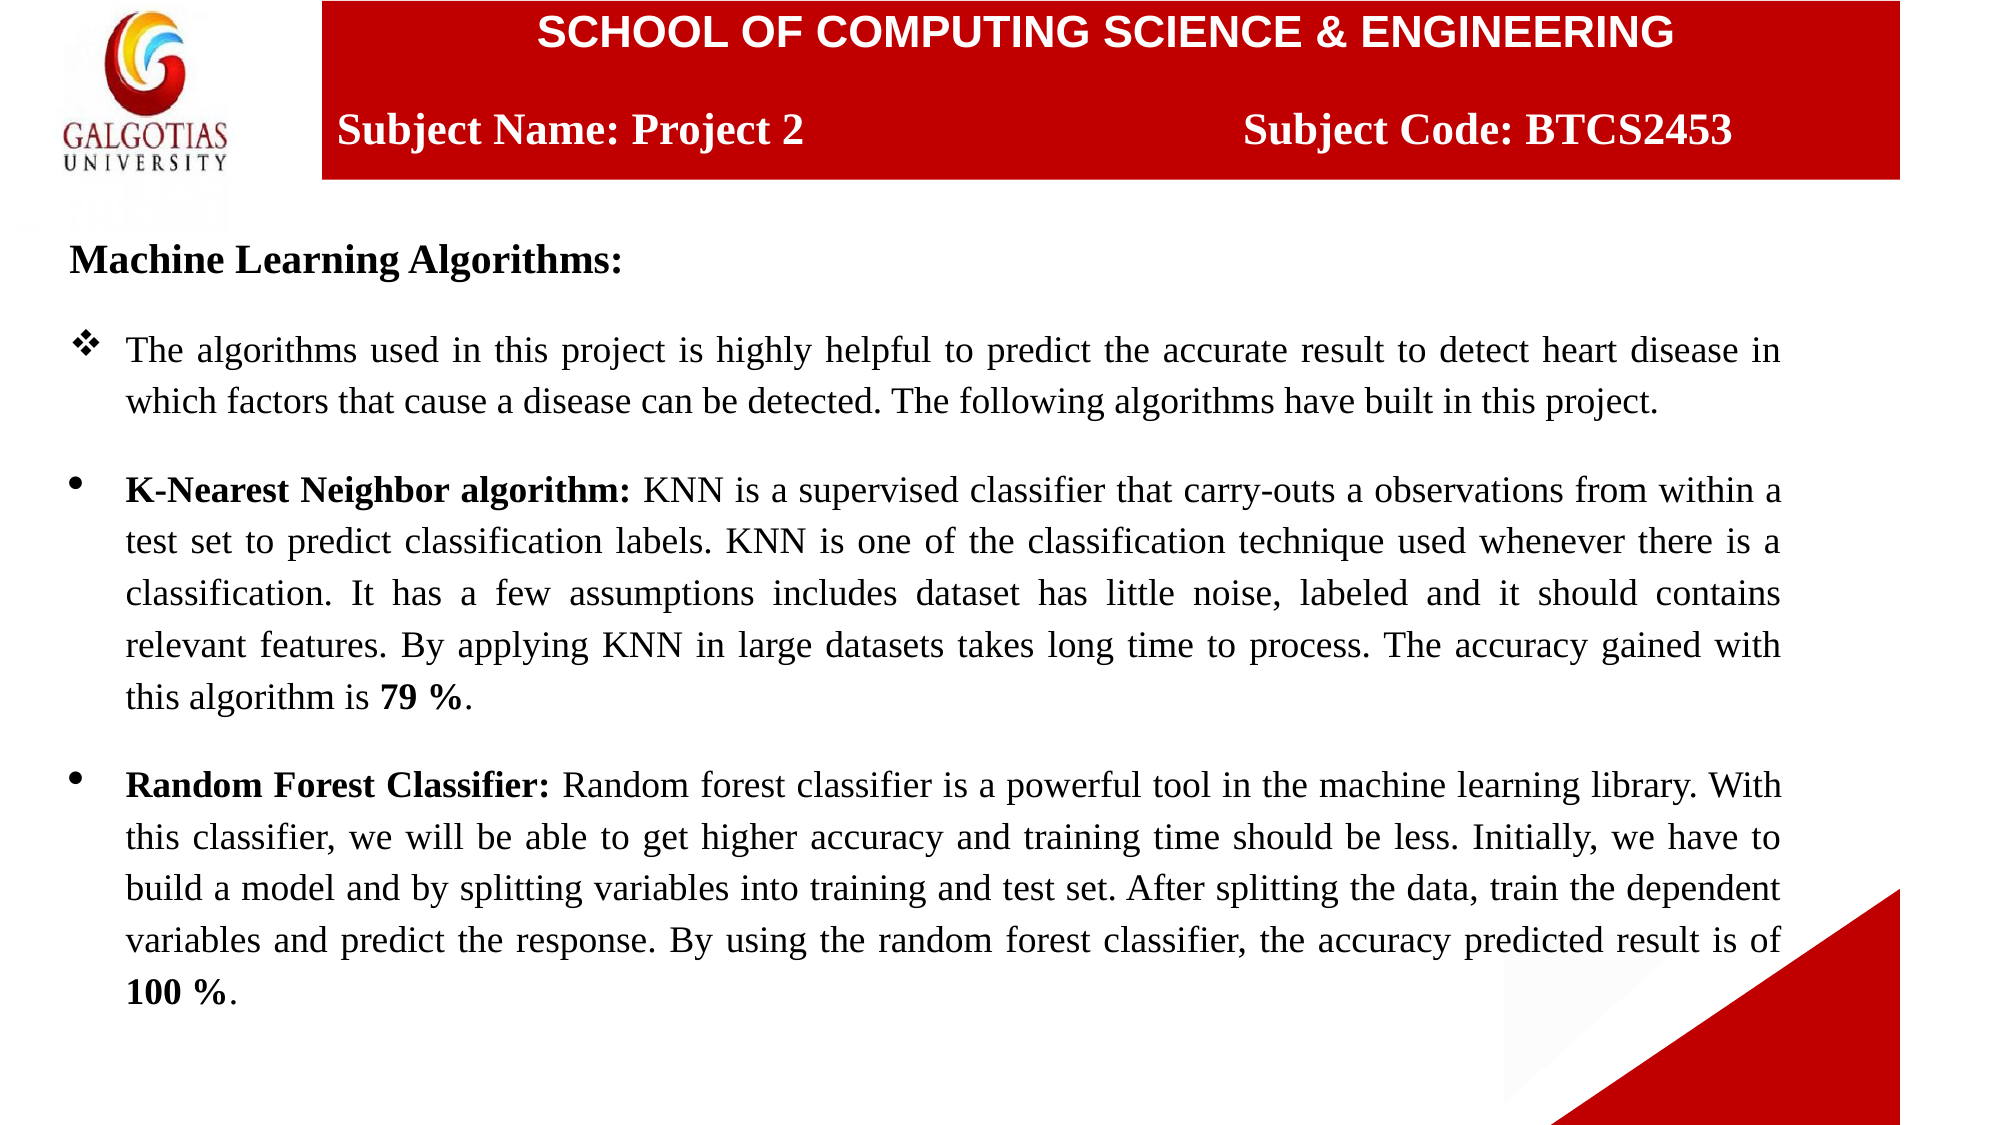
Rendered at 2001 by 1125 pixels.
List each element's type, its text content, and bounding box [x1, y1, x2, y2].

text_box [1548, 886, 1902, 1125]
text_box SCHOOL OF COMPUTING SCIENCE & ENGINEERING Subject Name: Project 2 Subject Code: BTCS2453 [322, 0, 1900, 180]
text_box Machine Learning Algorithms: The algorithms used in this project is highly helpful to predict the accurate result to detect heart disease in which factors that cause a disease can be detected. The following algorithms have built in this project. K-Nearest Neighbor algorithm: KNN is a supervised classifier that carry-outs a observations from within a test set to predict classification labels. KNN is one of the classification technique used whenever there is a classification. It has a few assumptions includes dataset has little noise, labeled and it should contains relevant features. By applying KNN in large datasets takes long time to process. The accuracy gained with this algorithm is 79 %. Random Forest Classifier: Random forest classifier is a powerful tool in the machine learning library. With this classifier, we will be able to get higher accuracy and training time should be less. Initially, we have to build a model and by splitting variables into training and test set. After splitting the data, train the dependent variables and predict the response. By using the random forest classifier, the accuracy predicted result is of 100 %. [54, 216, 1799, 1103]
text_box [1799, 815, 1901, 955]
text_box [272, 71, 546, 216]
picture [13, 3, 272, 232]
